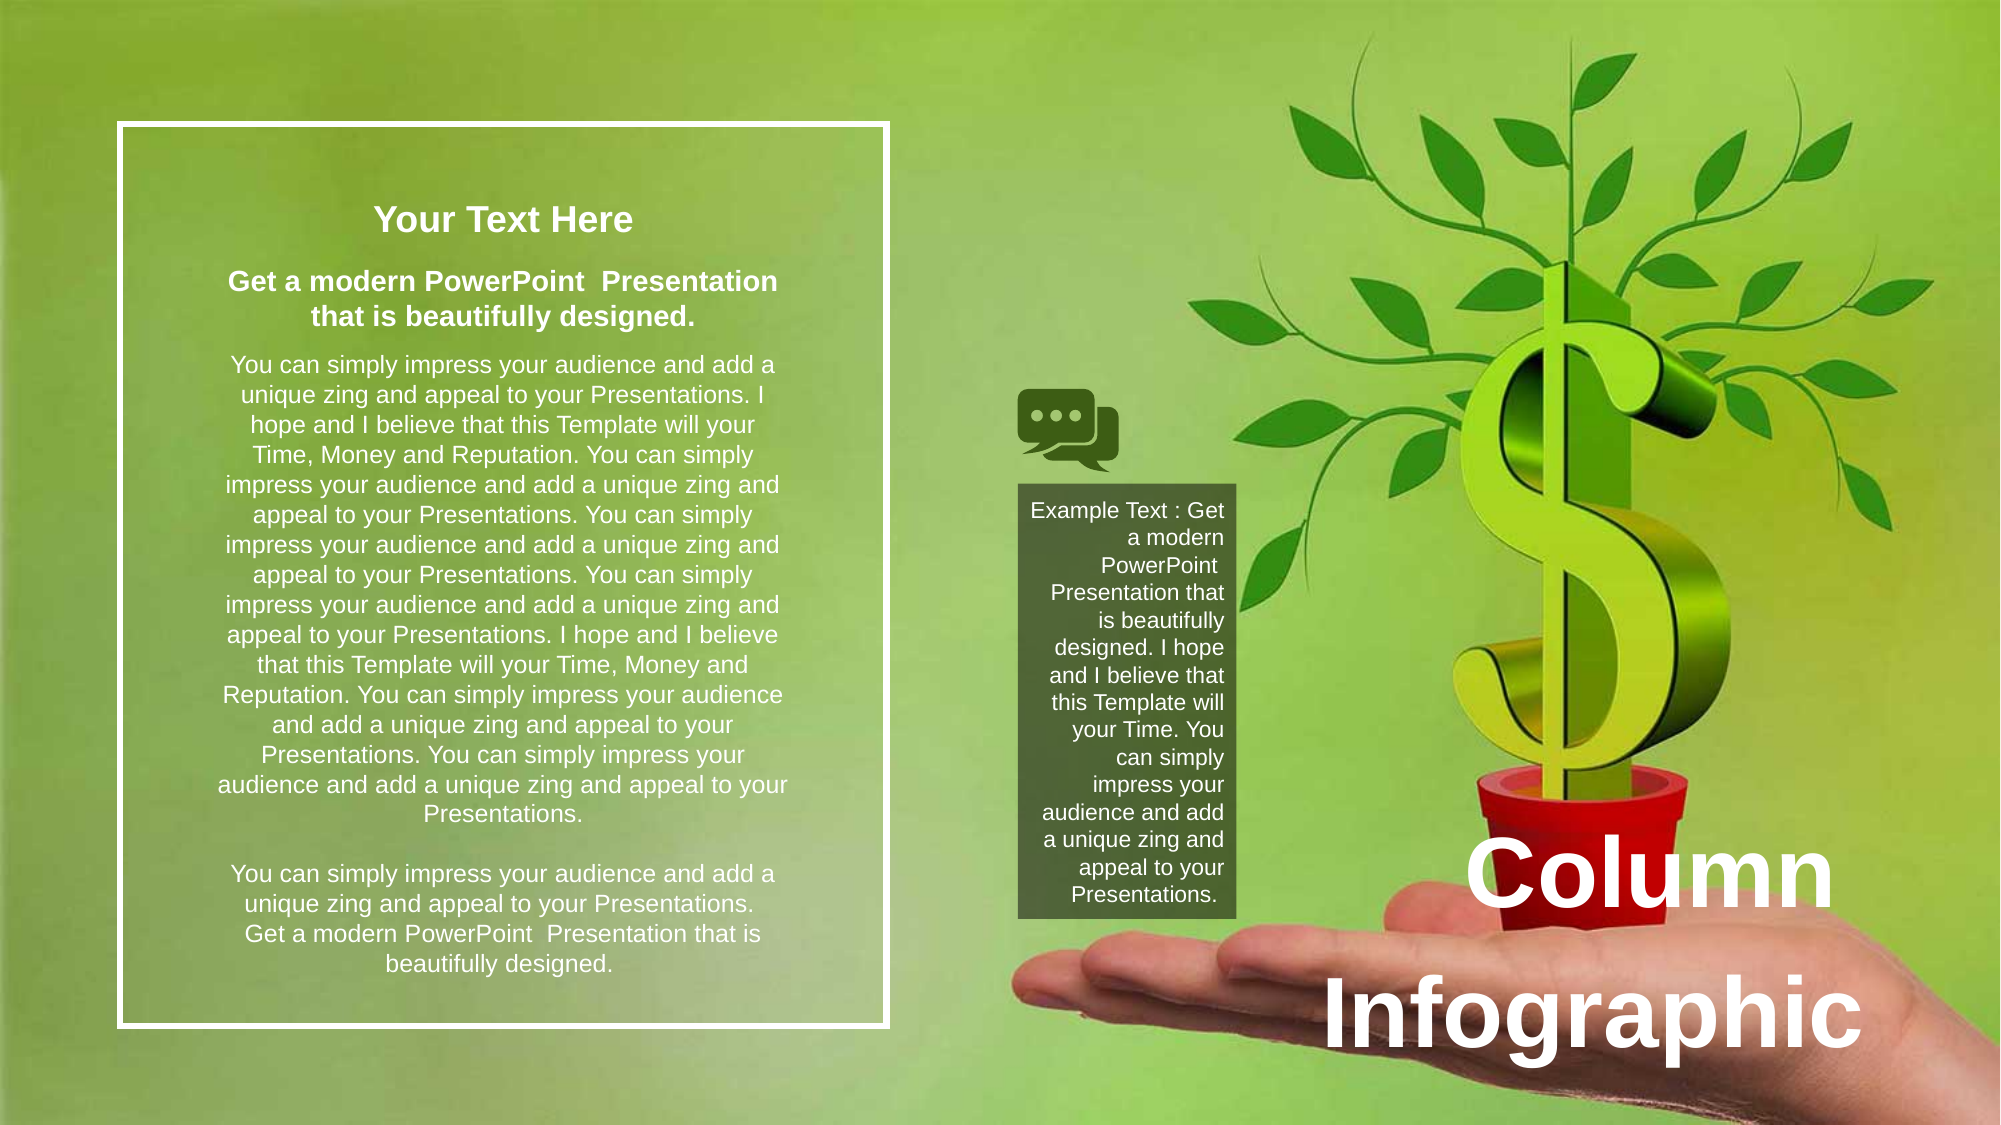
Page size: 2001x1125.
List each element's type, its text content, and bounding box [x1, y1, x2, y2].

picture [0, 0, 2001, 1125]
text_box [1016, 387, 1120, 474]
text_box Column Infographic [1236, 798, 1880, 1078]
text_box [202, 187, 805, 963]
text_box [119, 123, 888, 1027]
text_box Example Text : Get a modern PowerPoint Presentation that is beautifully designed. I hope and I believe that this Template will your Time. You can simply impress your audience and add a unique zing and appeal to your Presentations. [1017, 483, 1237, 919]
